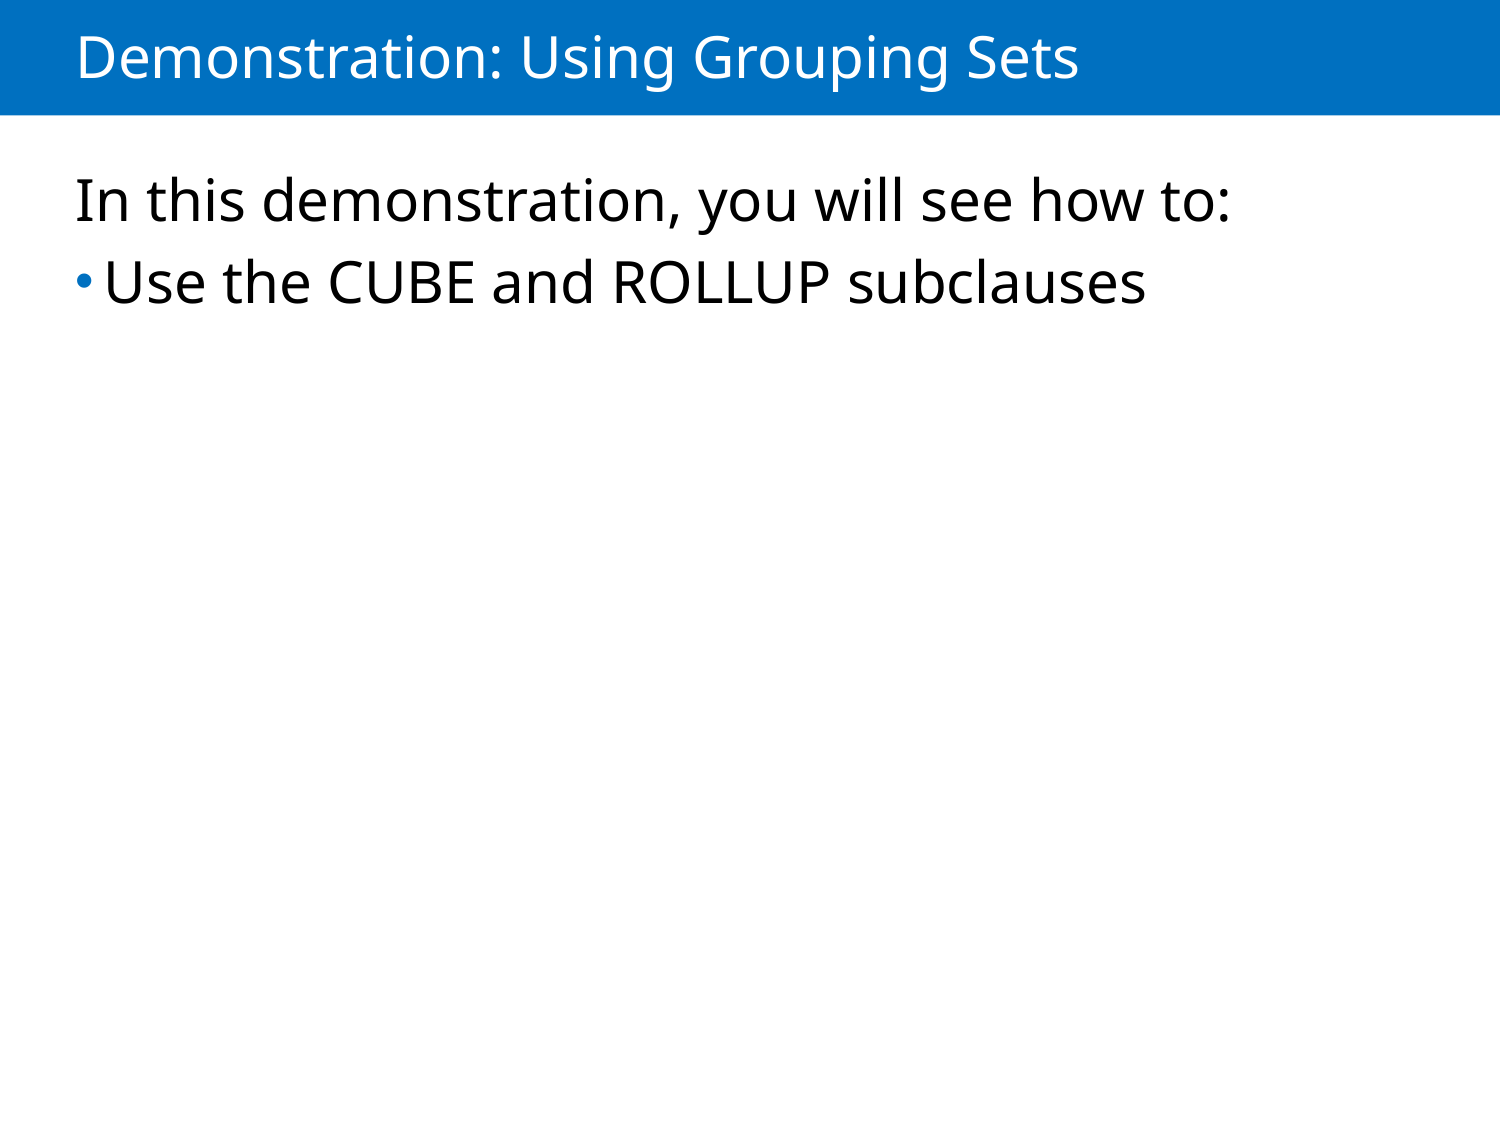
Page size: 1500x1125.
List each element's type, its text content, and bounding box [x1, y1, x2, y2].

text_box In this demonstration, you will see how to: Use the CUBE and ROLLUP subclauses [75, 162, 1347, 883]
title Demonstration: Using Grouping Sets [75, 0, 1351, 122]
